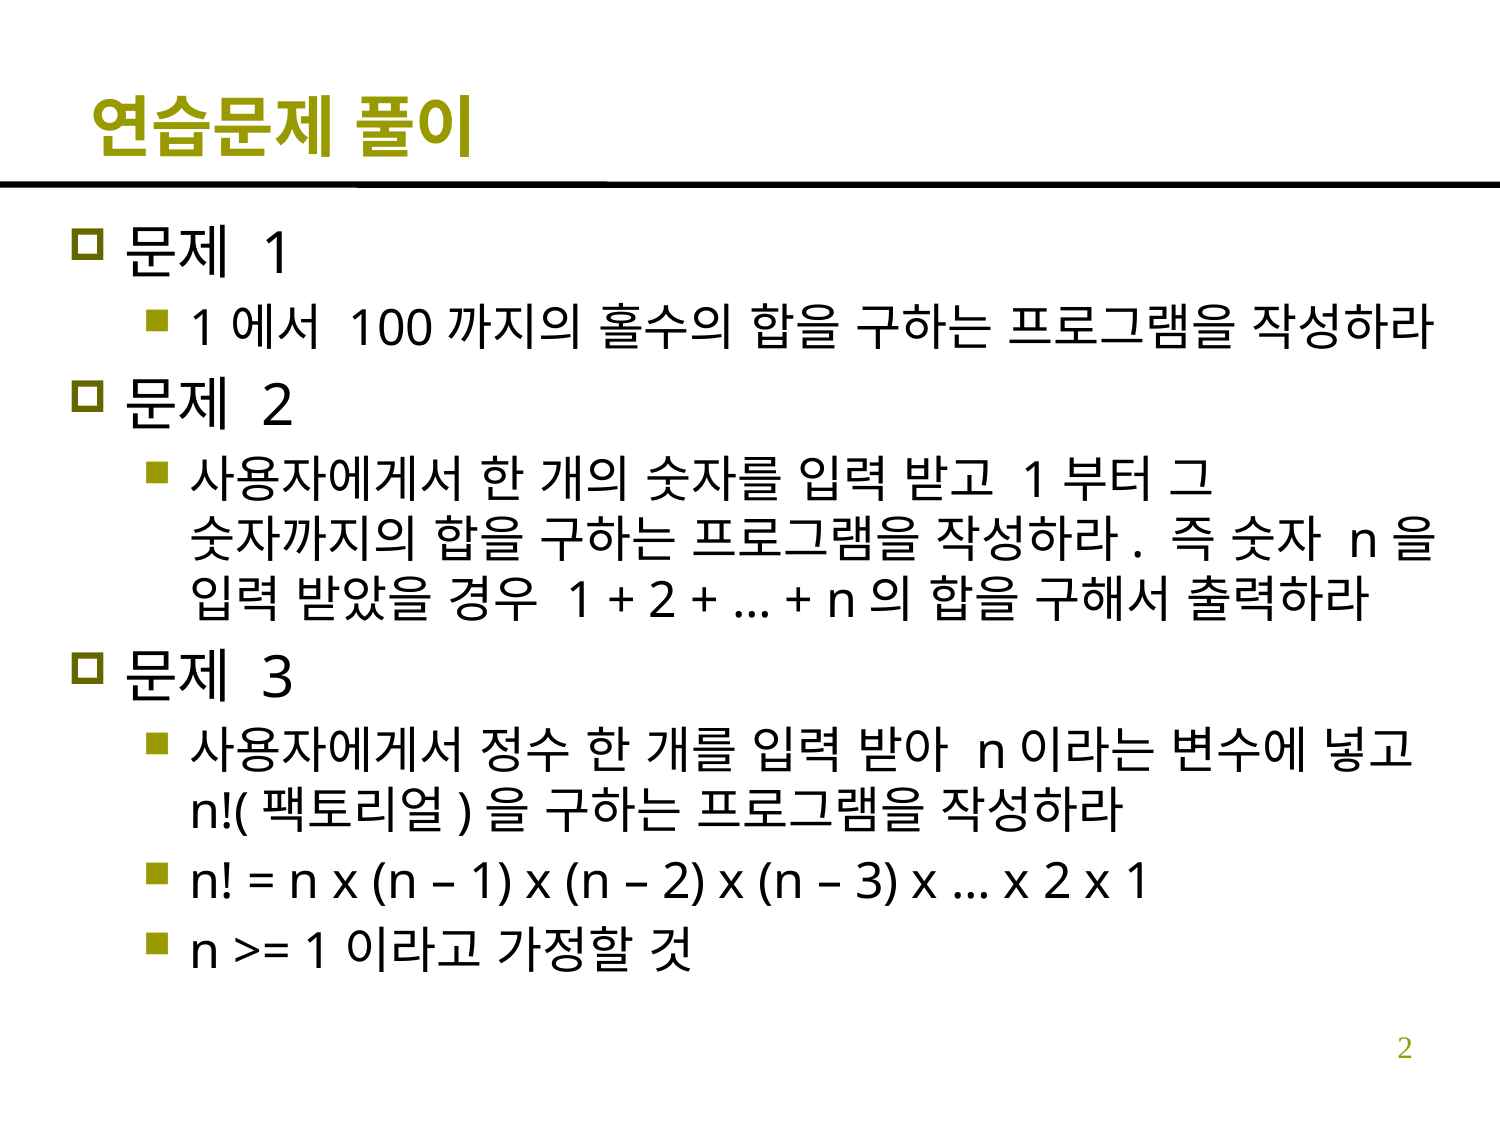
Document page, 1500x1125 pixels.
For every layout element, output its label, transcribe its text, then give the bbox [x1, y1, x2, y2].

title 연습문제 풀이 [75, 45, 1425, 173]
list 문제 1 1에서 100까지의 홀수의 합을 구하는 프로그램을 작성하라 문제 2 사용자에게서 한 개의 숫자를 입력 받고 1부터 그 숫자까지의 합을 구하는 프로그램을 작성하라. 즉 숫자 n을 입력 받았을 경우 1 + 2 + … + n의 합을 구해서 출력하라 문제 3 사용자에게서 정수 한 개를 입력 받아 n이라는 변수에 넣고 n!(팩토리얼)을 구하는 프로그램을 작성하라 n! = n x (n – 1) x (n – 2) x (n – 3) x … x 2 x 1 n >= 1이라고 가정할 것 [53, 208, 1459, 1006]
